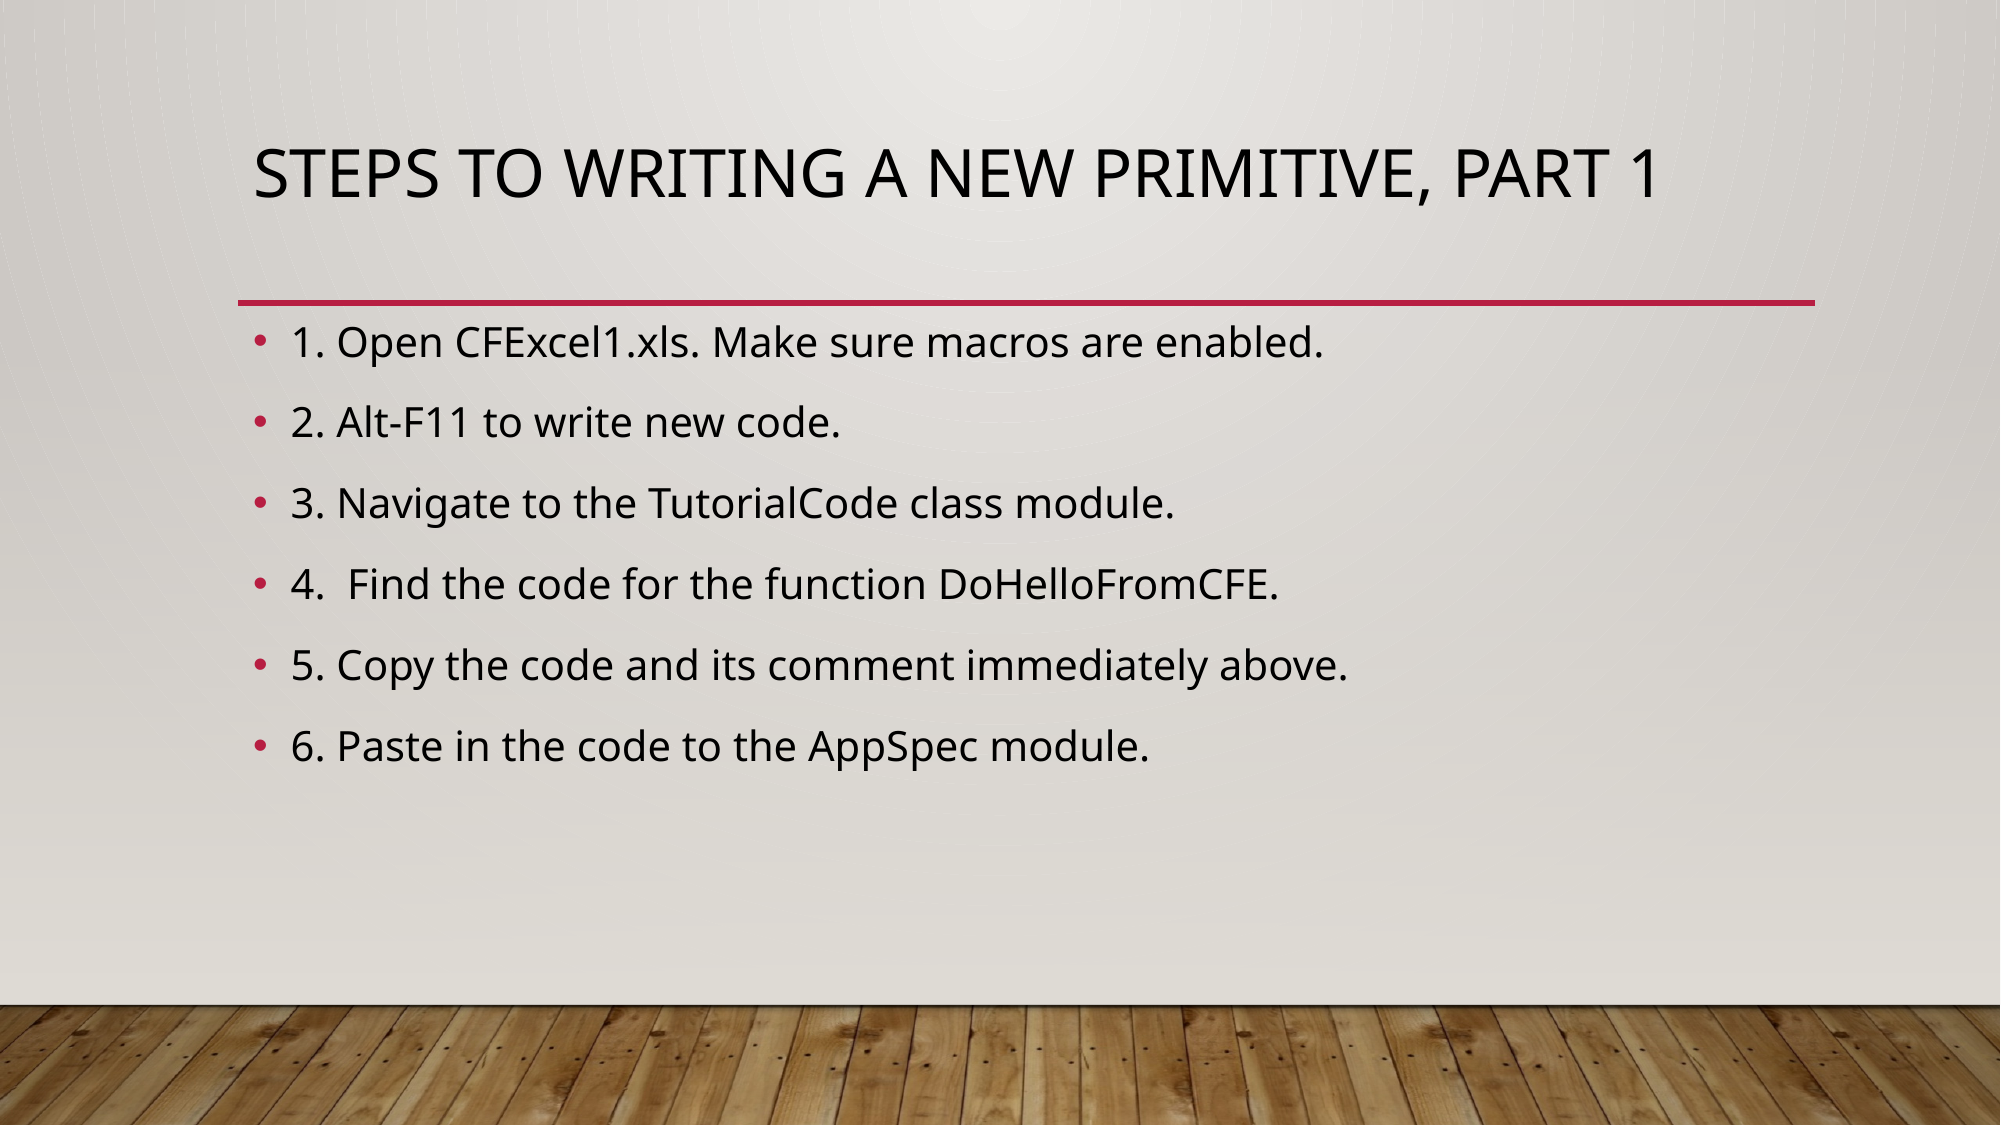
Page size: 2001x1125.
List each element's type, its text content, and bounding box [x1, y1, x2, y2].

picture [0, 1005, 2000, 1125]
title steps to writing a new primitive, Part 1 [238, 131, 1814, 226]
list 1. Open CFExcel1.xls. Make sure macros are enabled. 2. Alt-F11 to write new code. 3. Navigate to the TutorialCode class module. 4. Find the code for the function DoHelloFromCFE. 5. Copy the code and its comment immediately above. 6. Paste in the code to the AppSpec module. [238, 226, 1814, 983]
